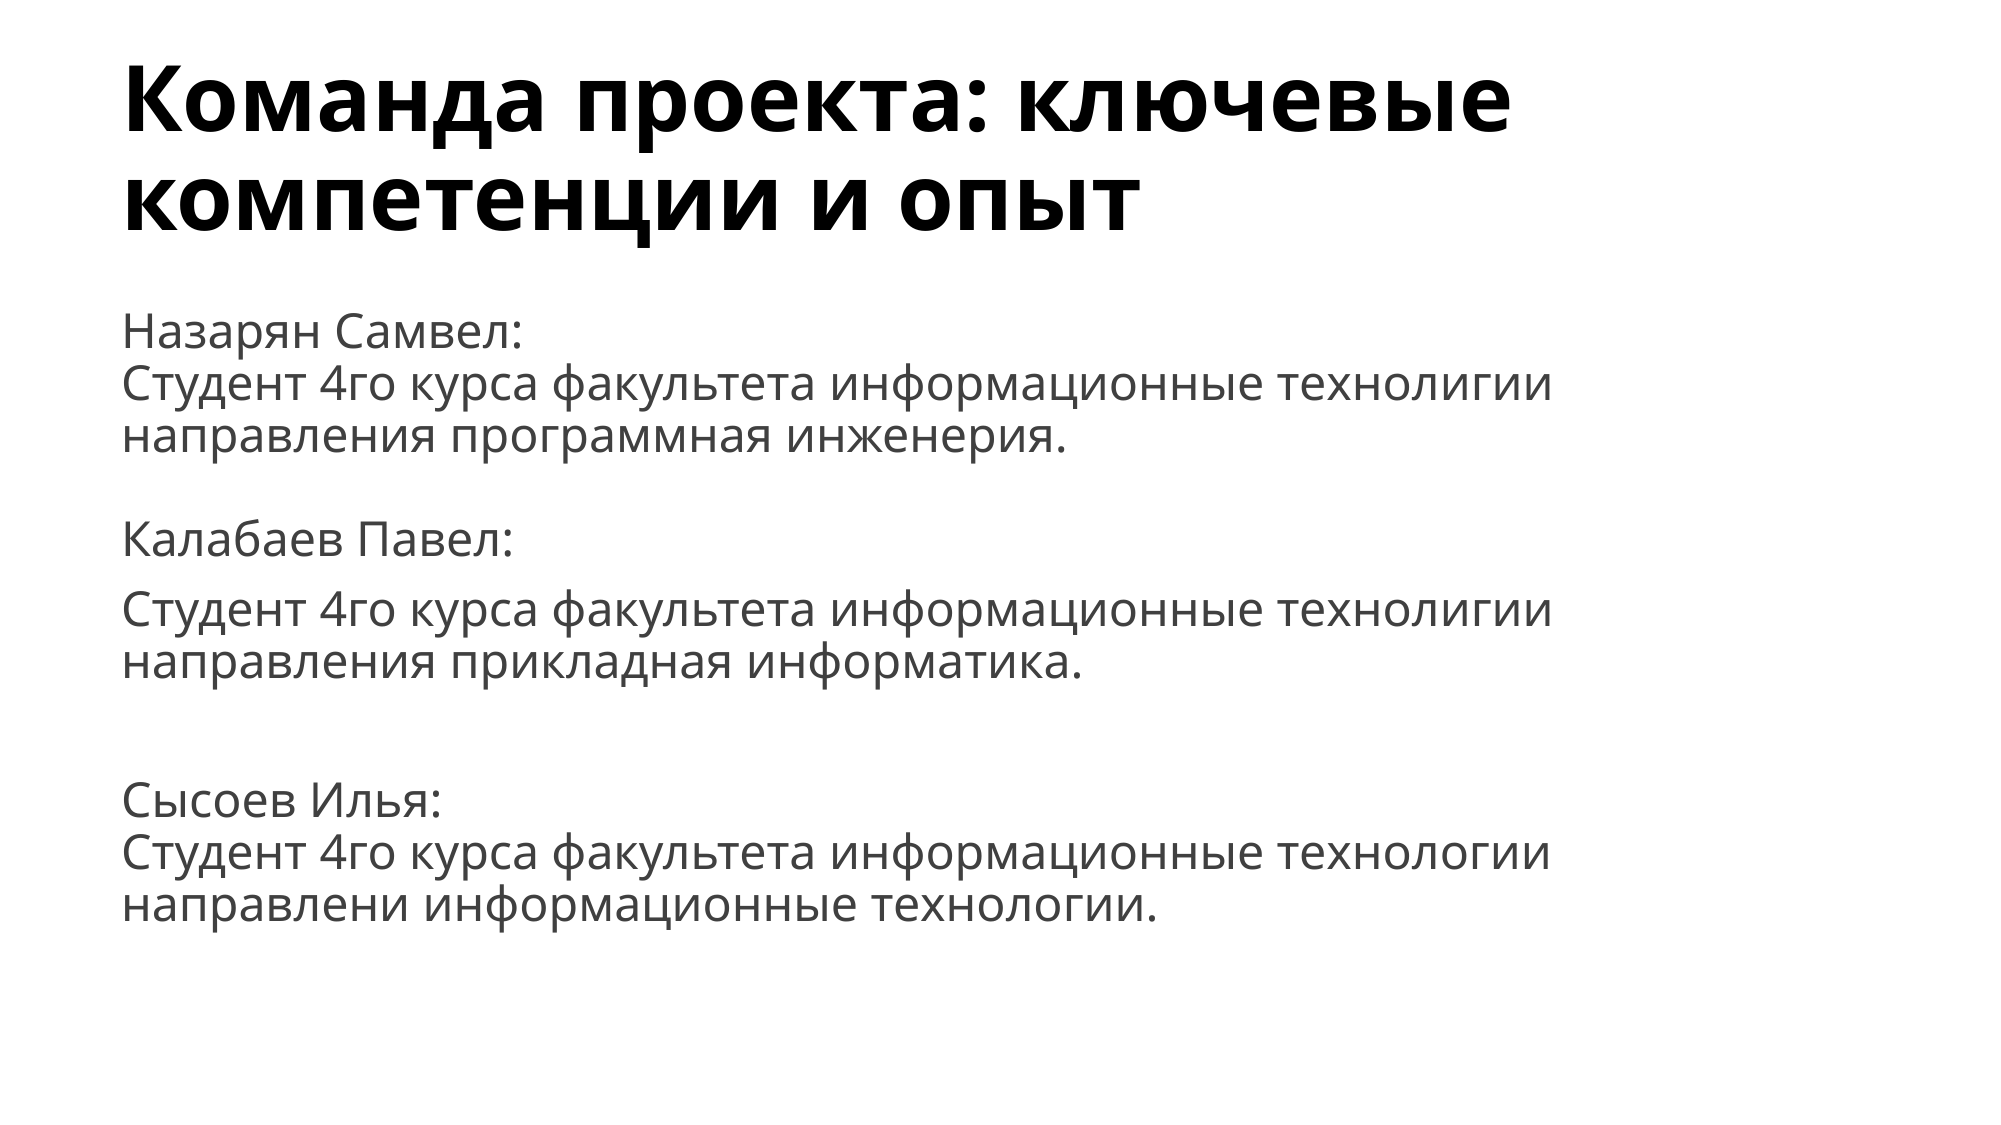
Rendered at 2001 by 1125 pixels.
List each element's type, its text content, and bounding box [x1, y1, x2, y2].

list Назарян Самвел: Студент 4го курса факультета информационные технолигии направления программная инженерия. Калабаев Павел: Студент 4го курса факультета информационные технолигии направления прикладная информатика. Сысоев Илья: Студент 4го курса факультета информационные технологии направлени информационные технологии. [106, 299, 1618, 948]
title Команда проекта: ключевые компетенции и опыт [106, 42, 1832, 260]
